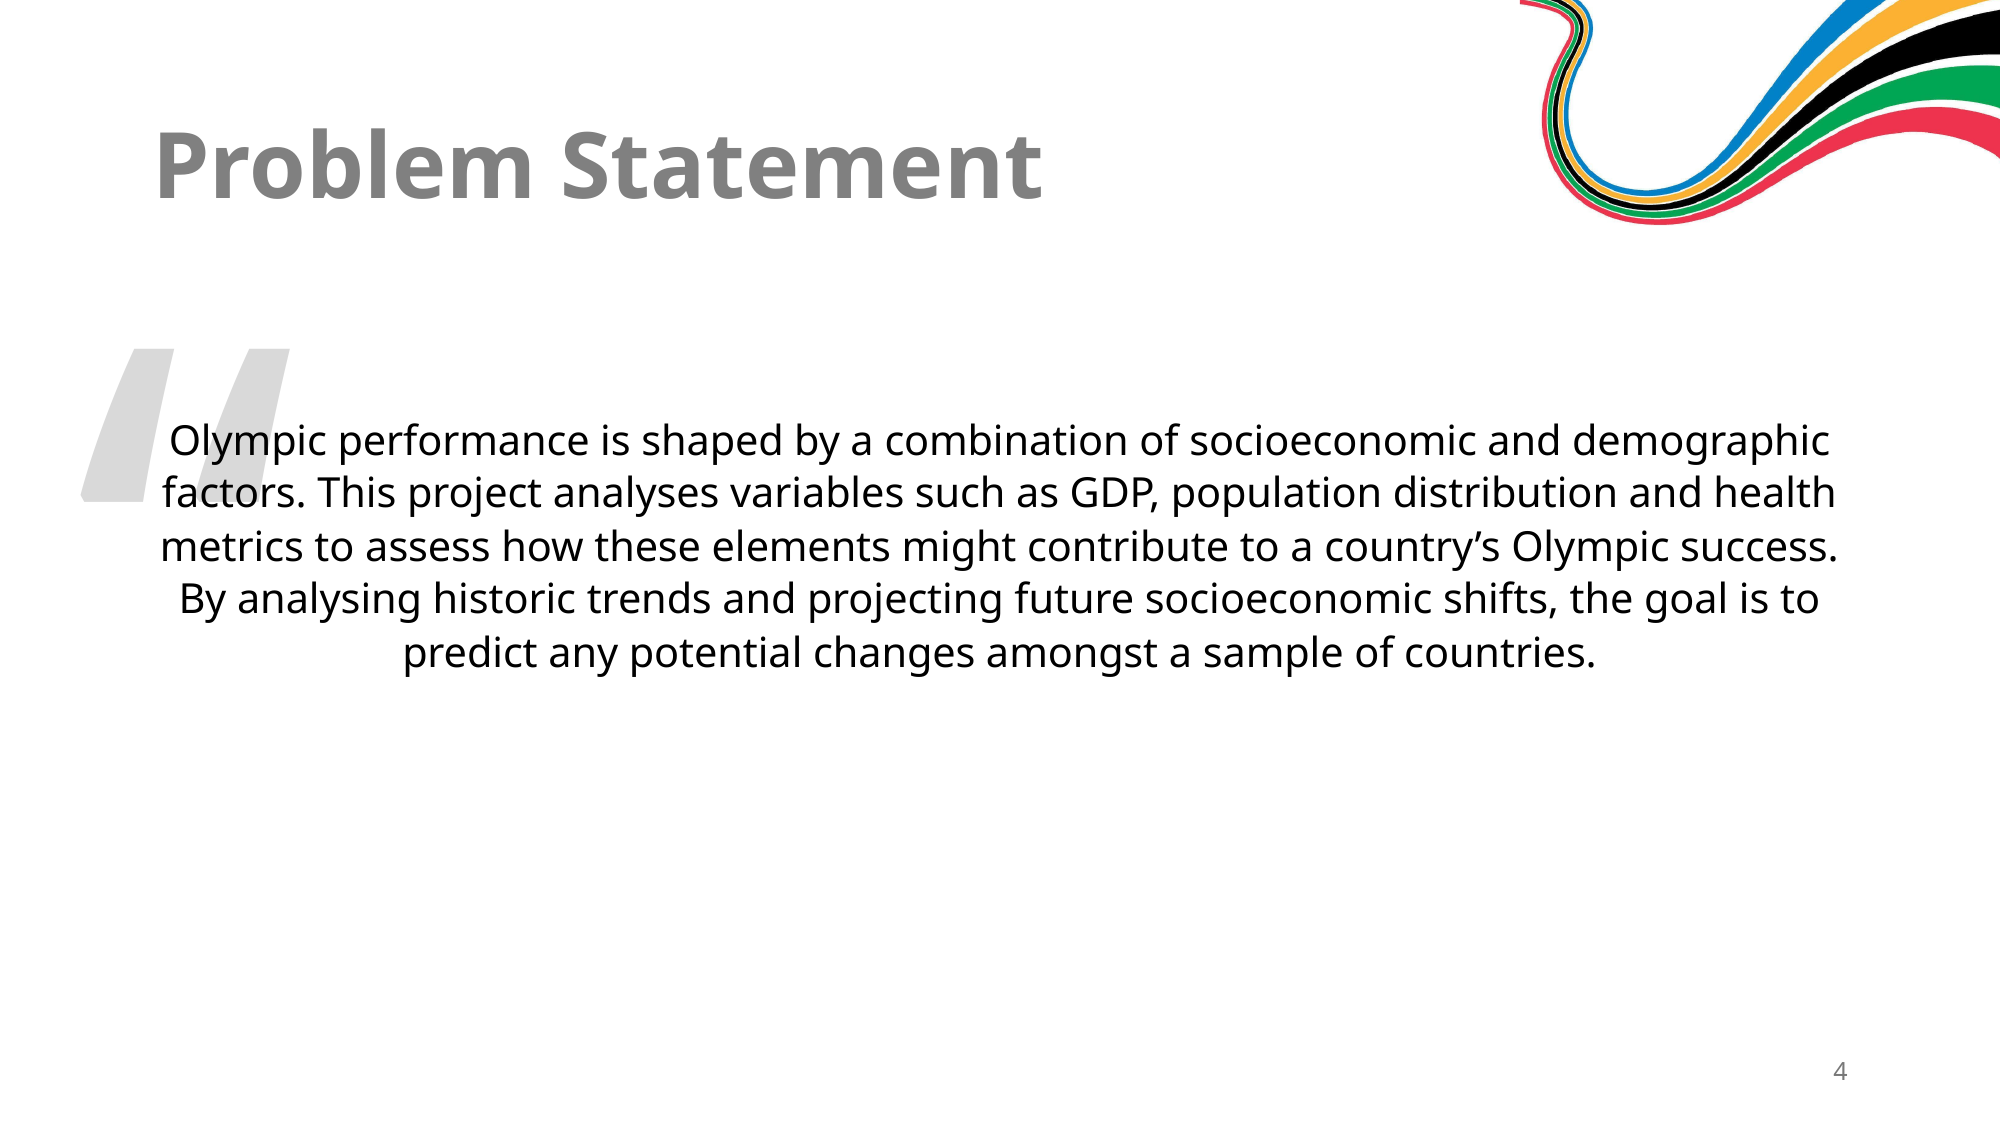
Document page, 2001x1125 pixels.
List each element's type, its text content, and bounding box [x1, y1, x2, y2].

slide_number 4 [1412, 1042, 1863, 1103]
title Problem Statement [137, 59, 1863, 278]
picture [1519, 0, 2000, 227]
list Olympic performance is shaped by a combination of socioeconomic and demographic factors. This project analyses variables such as GDP, population distribution and health metrics to assess how these elements might contribute to a country’s Olympic success. By analysing historic trends and projecting future socioeconomic shifts, the goal is to predict any potential changes amongst a sample of countries. [137, 402, 1863, 723]
text_box “ [58, 162, 313, 928]
